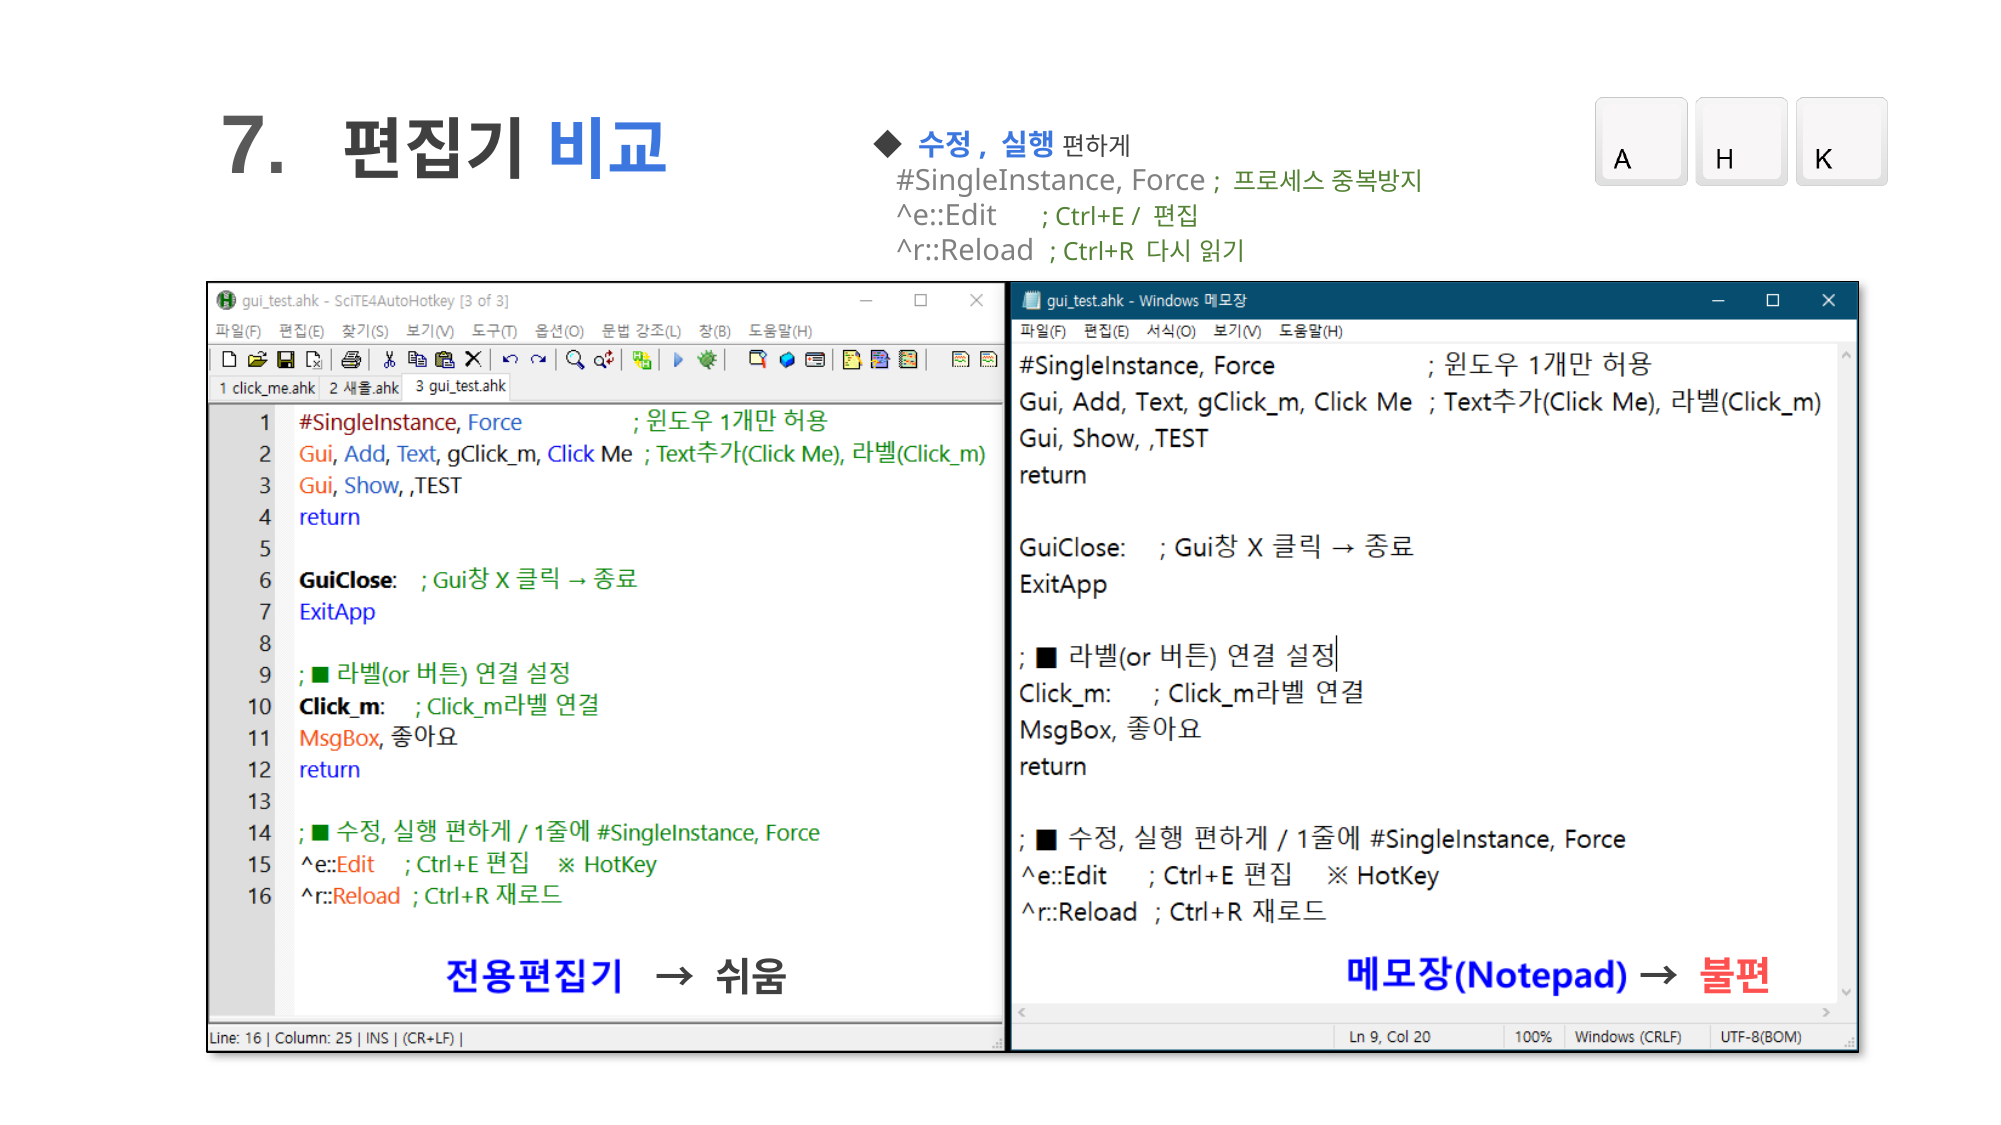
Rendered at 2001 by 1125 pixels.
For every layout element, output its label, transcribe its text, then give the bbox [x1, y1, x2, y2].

text_box ◆ 수정, 실행 편하게 #SingleInstance, Force ; 프로세스 중복방지 ^e::Edit ; Ctrl+E / 편집 ^r::Reload ; Ctrl+R 다시 읽기 [858, 118, 1472, 274]
picture [1595, 97, 1888, 186]
text_box 7. 편집기 비교 [0, 83, 2000, 199]
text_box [639, 943, 1788, 1008]
picture [207, 282, 1858, 1052]
